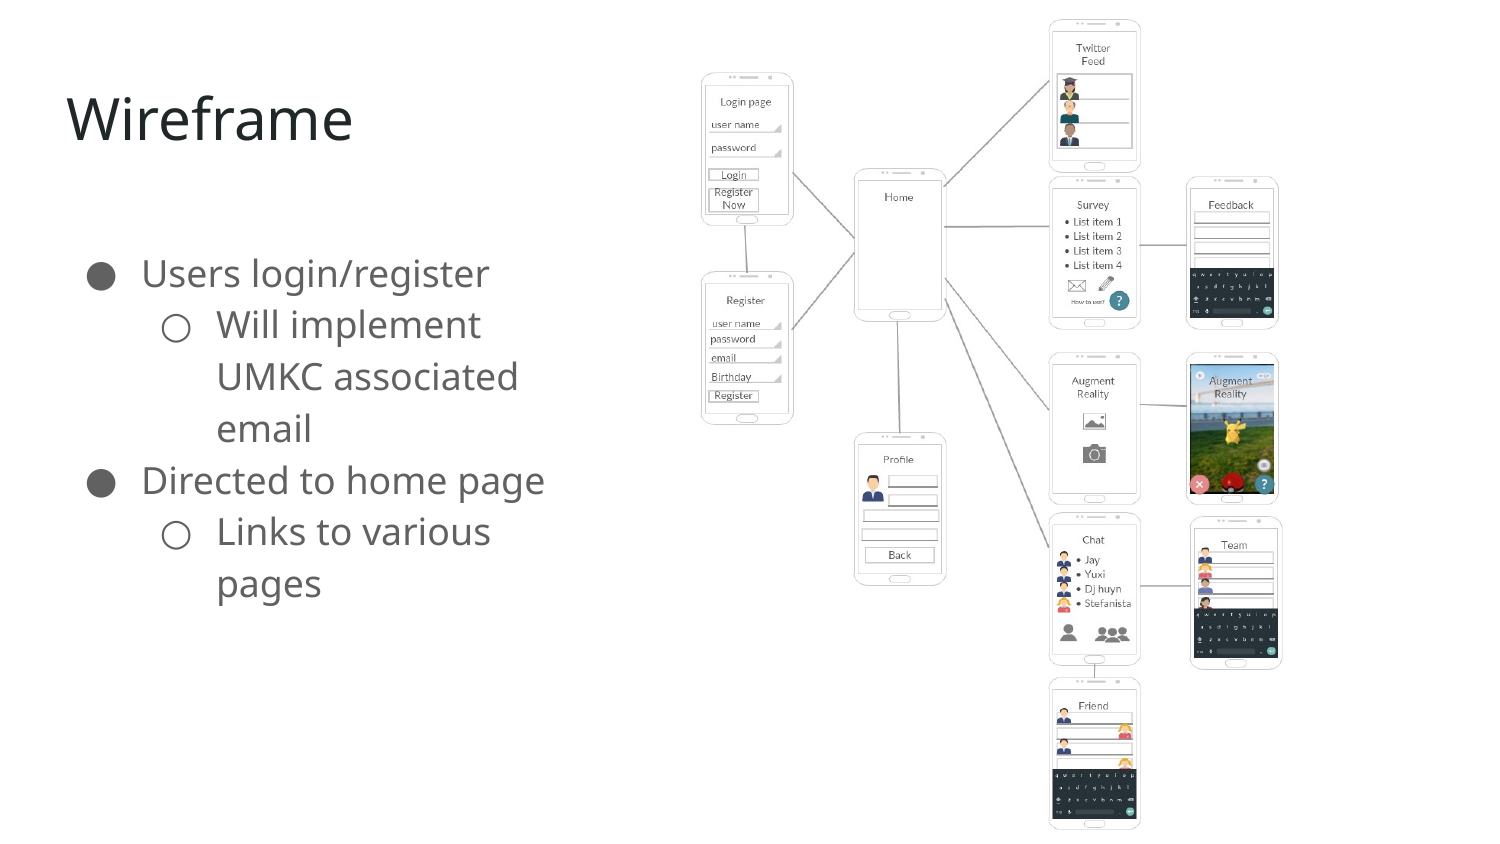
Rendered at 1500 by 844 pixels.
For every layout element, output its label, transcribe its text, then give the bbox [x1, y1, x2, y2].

list Users login/register Will implement UMKC associated email Directed to home page Links to various pages [51, 227, 607, 750]
picture [612, 0, 1457, 830]
title Wireframe [51, 72, 543, 167]
